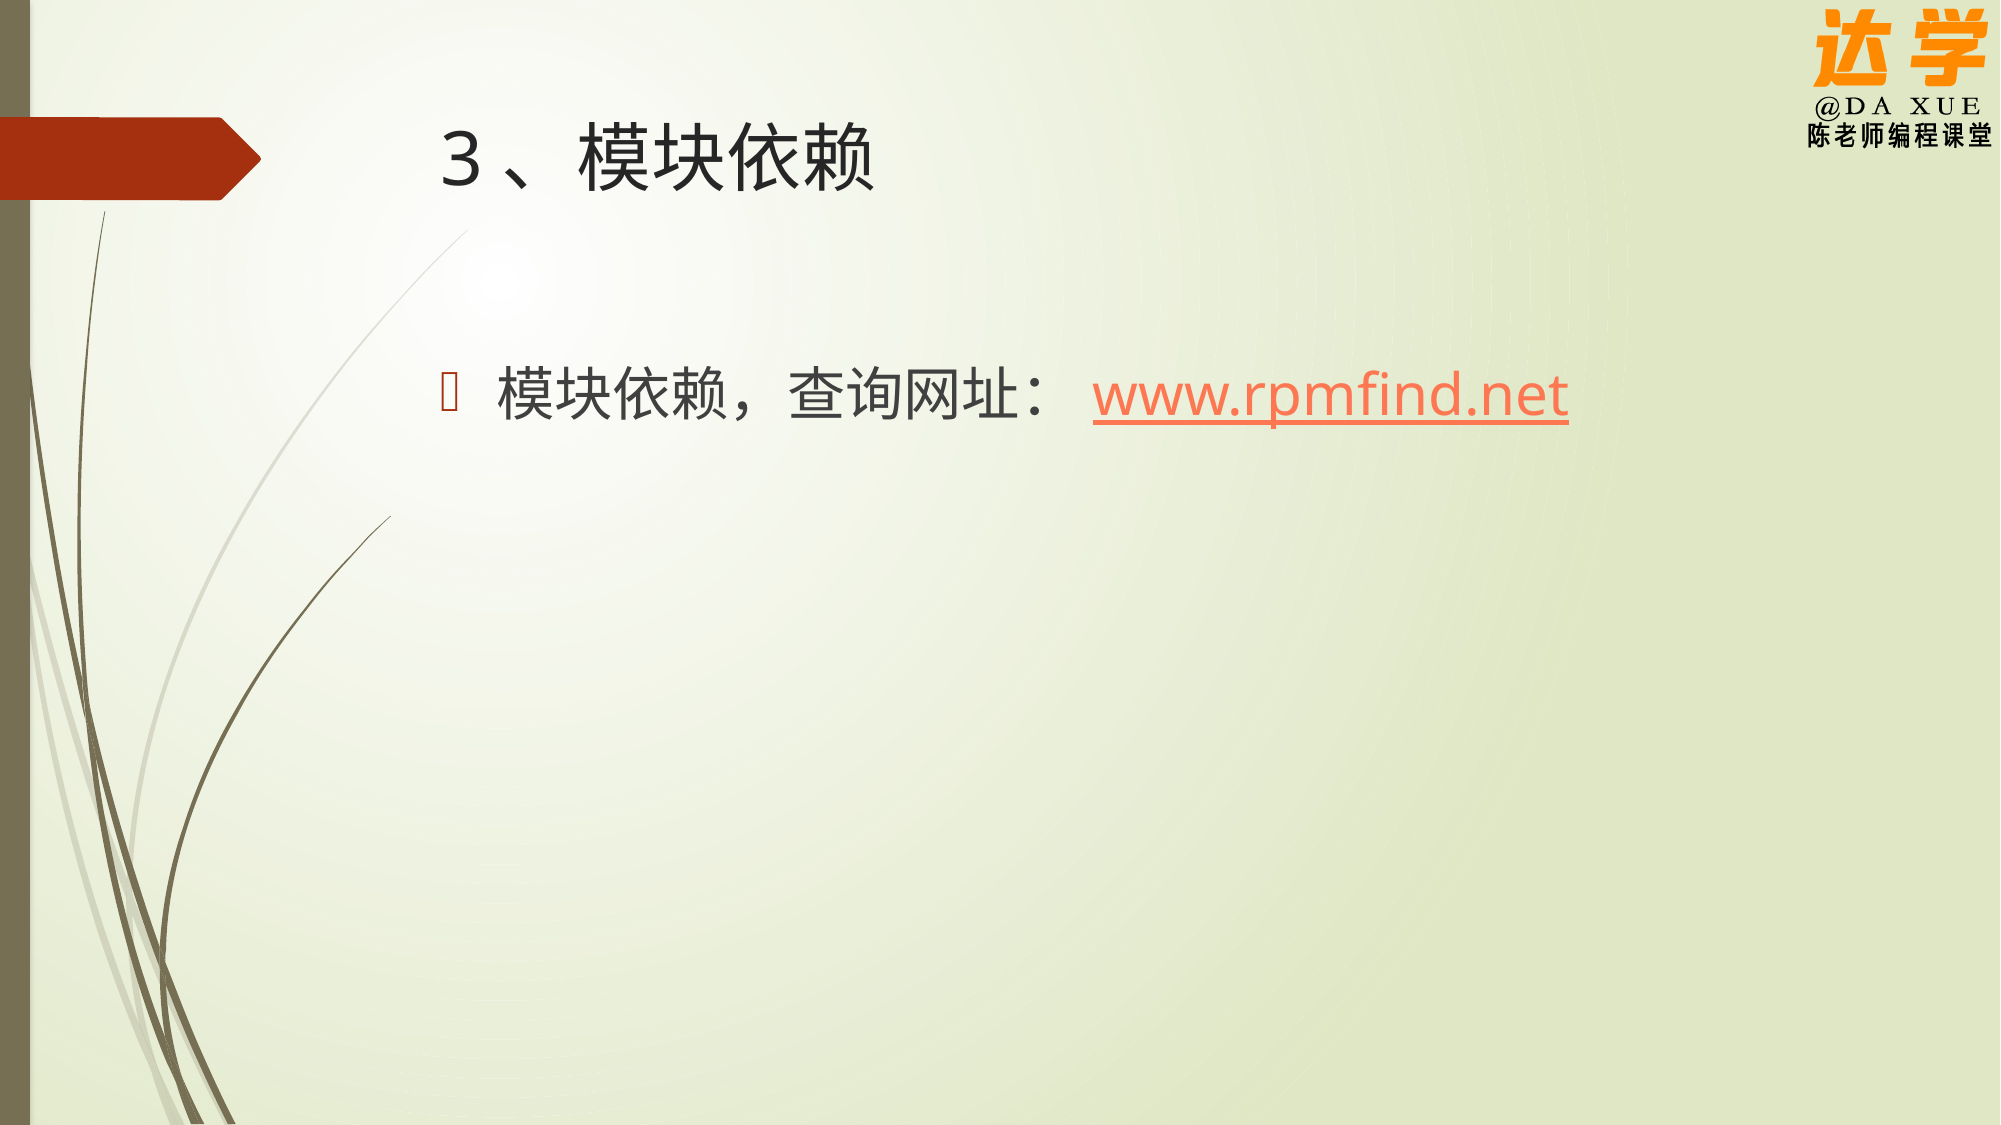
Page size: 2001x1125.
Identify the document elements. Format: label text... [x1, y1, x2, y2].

list 模块依赖，查询网址：www.rpmfind.net [424, 350, 1888, 970]
picture [1804, 0, 2000, 157]
title 3、模块依赖 [425, 102, 1888, 313]
